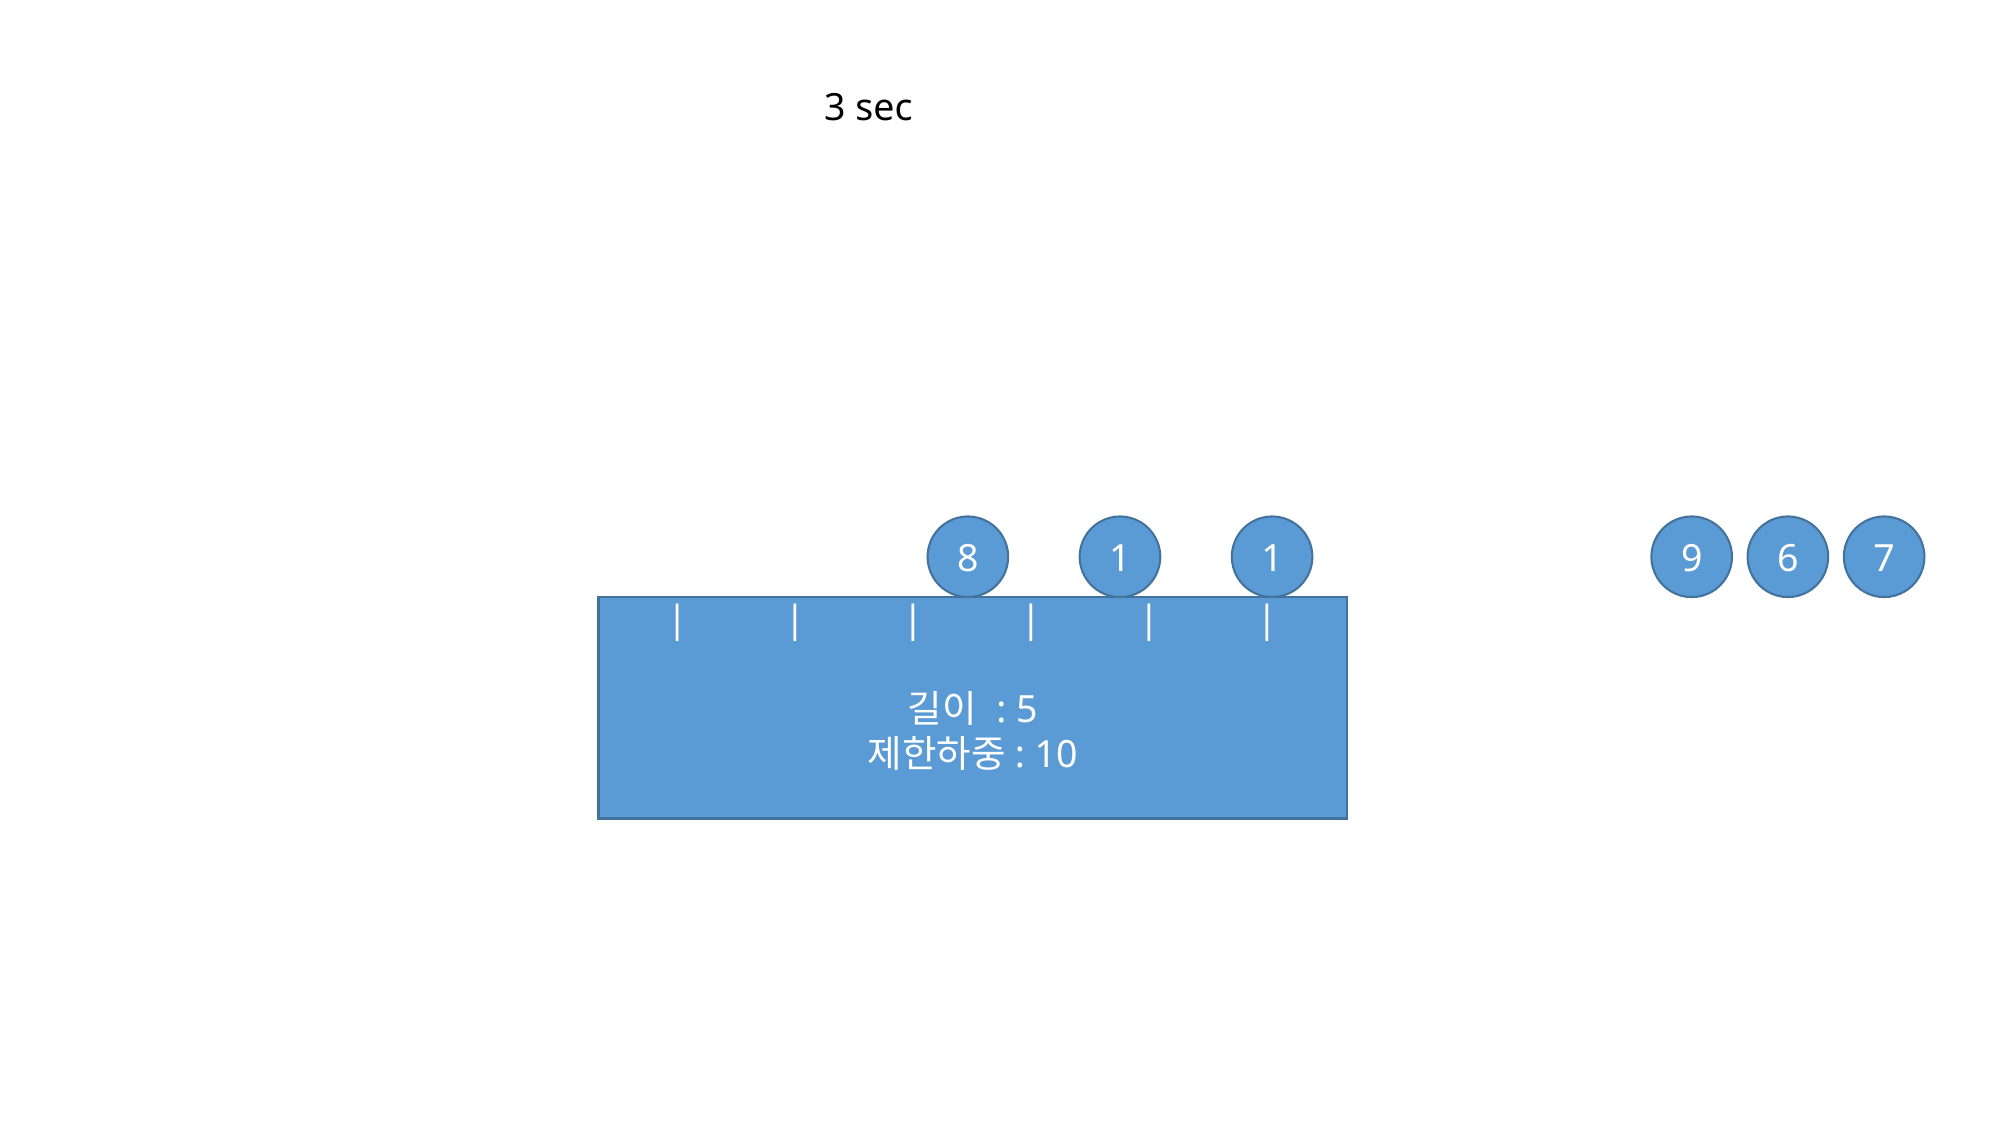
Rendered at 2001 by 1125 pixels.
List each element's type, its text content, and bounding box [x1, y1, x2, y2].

text_box 1 [1230, 515, 1314, 596]
text_box 7 [1842, 515, 1926, 599]
text_box 6 [1746, 515, 1830, 599]
text_box 8 [926, 515, 1010, 599]
text_box 3 sec [809, 75, 928, 135]
text_box 1 [1078, 515, 1162, 599]
text_box | | | | | | 길이 : 5 제한하중: 10 [597, 596, 1348, 820]
text_box 9 [1650, 515, 1734, 599]
